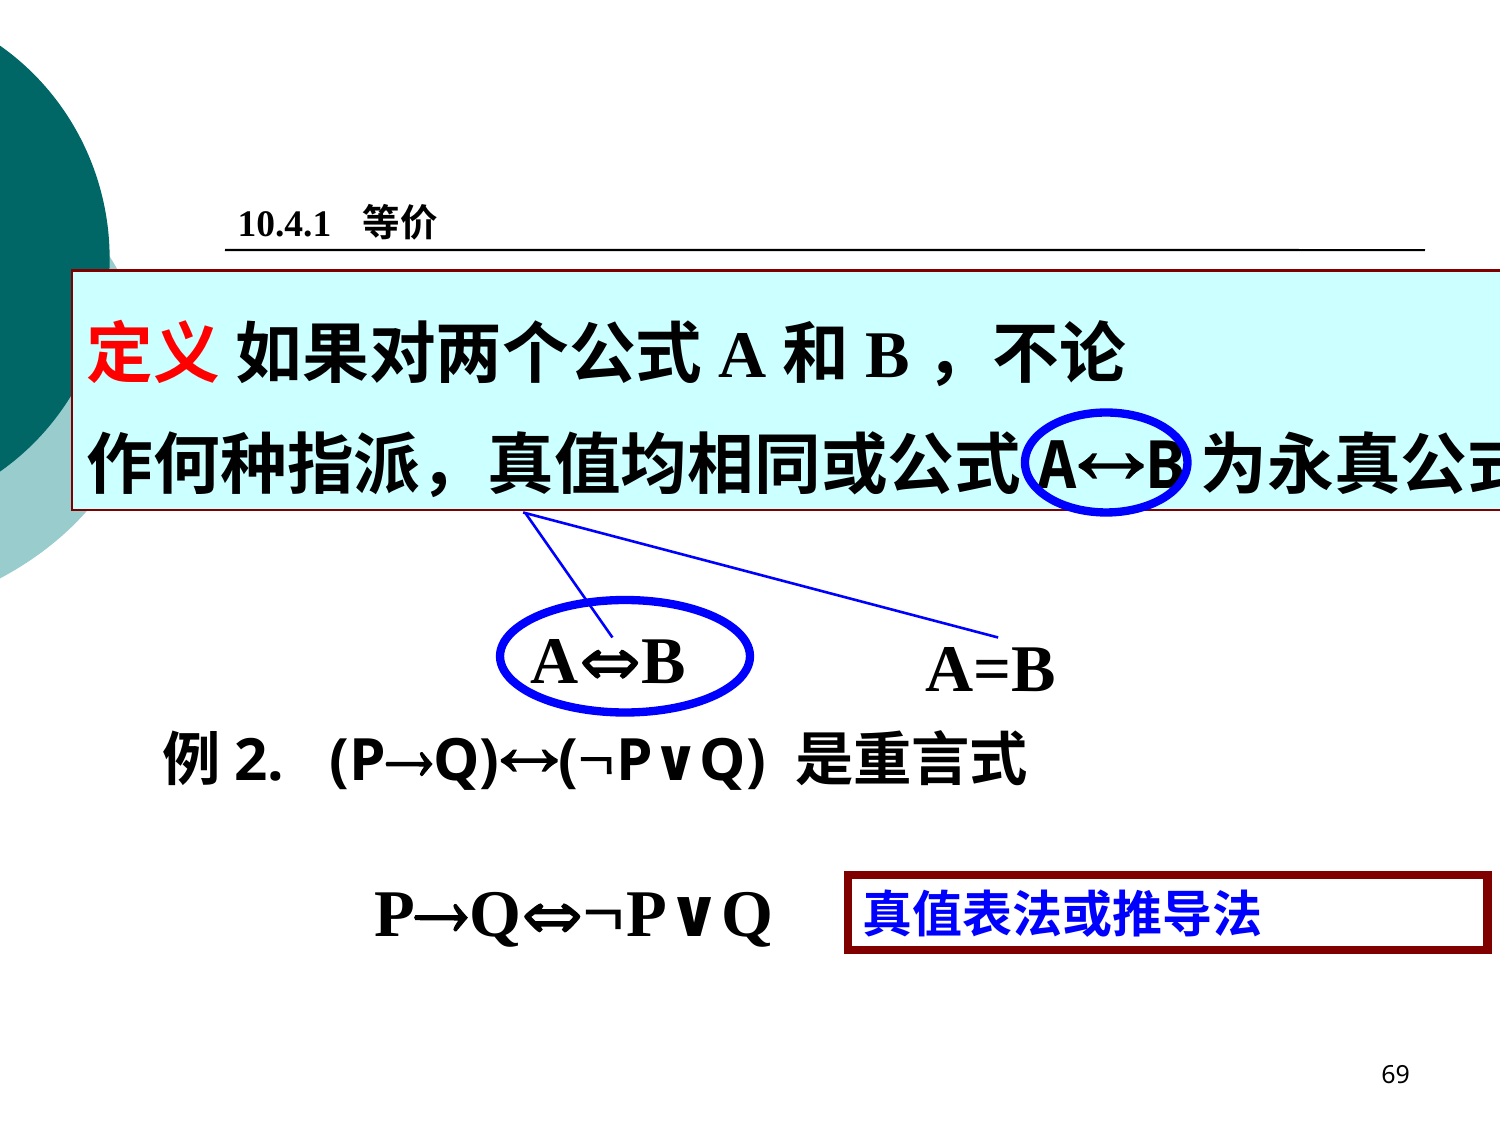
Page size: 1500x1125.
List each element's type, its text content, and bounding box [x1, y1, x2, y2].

text_box [500, 637, 507, 675]
text_box 真值表法或推导法 [847, 874, 1488, 951]
slide_number 69 [1074, 1025, 1425, 1100]
text_box [1024, 412, 1188, 513]
text_box 定义 如果对两个公式A和B，不论 作何种指派，真值均相同或公式AB为永真公式。 [72, 270, 1500, 510]
text_box 例2. (PQ)(P∨Q) 是重言式 [147, 714, 1113, 801]
text_box 10.4.1 等价 [222, 191, 763, 252]
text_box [522, 512, 1088, 713]
text_box PQP∨Q [342, 862, 806, 958]
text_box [512, 512, 520, 705]
